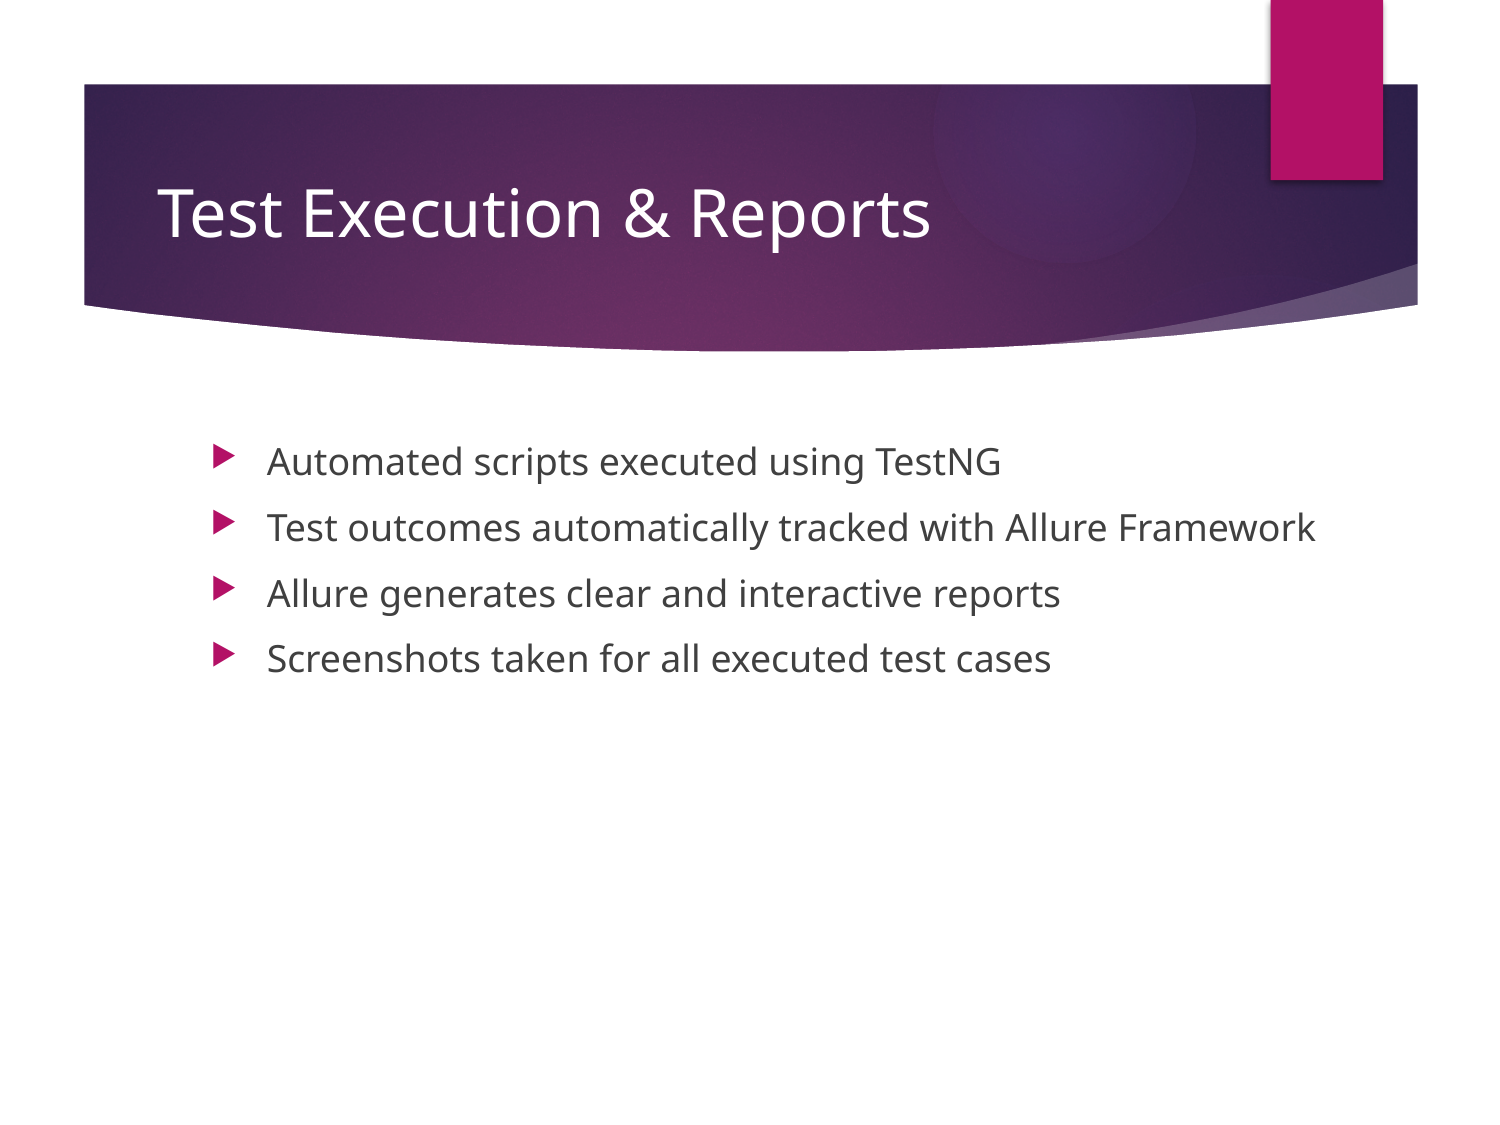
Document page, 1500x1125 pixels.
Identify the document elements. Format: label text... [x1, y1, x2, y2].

title Test Execution & Reports [142, 152, 1183, 269]
list Automated scripts executed using TestNG Test outcomes automatically tracked with Allure Framework Allure generates clear and interactive reports Screenshots taken for all executed test cases [195, 430, 1406, 973]
